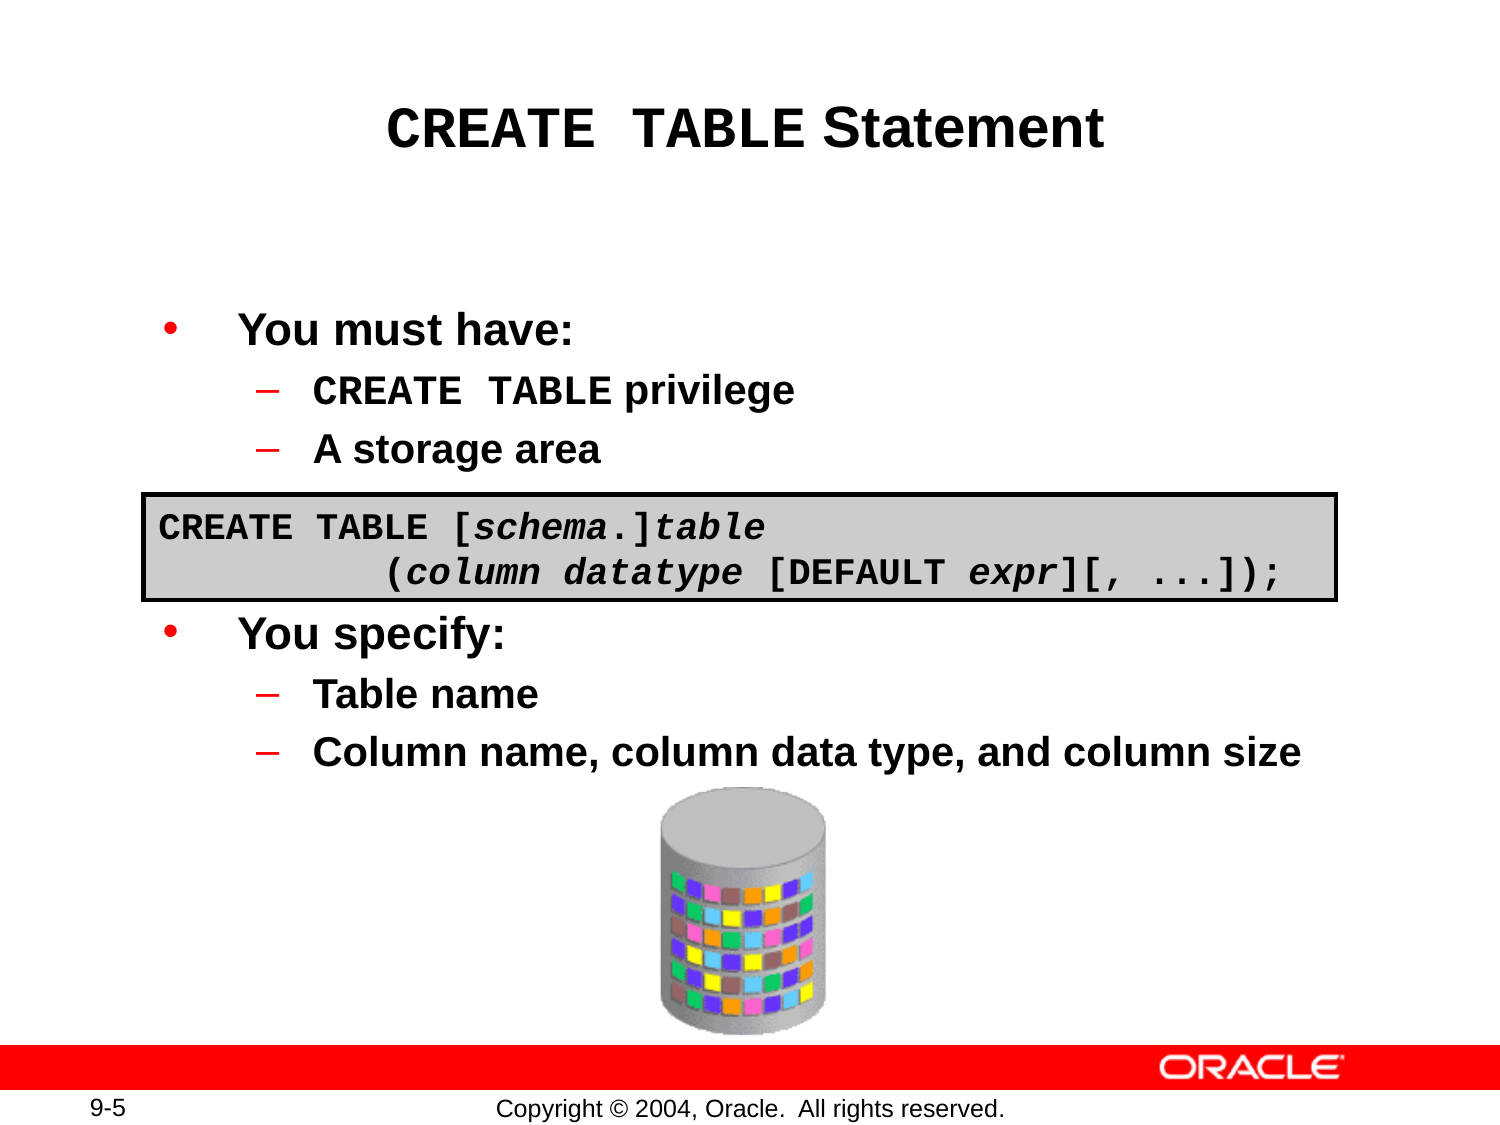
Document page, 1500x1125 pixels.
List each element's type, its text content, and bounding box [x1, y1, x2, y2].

picture [658, 787, 828, 1040]
text_box CREATE TABLE [schema.]table (column datatype [DEFAULT expr][, ...]); [143, 494, 1336, 600]
list You must have: CREATE TABLE privilege A storage area You specify: Table name Column name, column data type, and column size [141, 297, 1351, 789]
title CREATE TABLE Statement [145, 87, 1347, 232]
